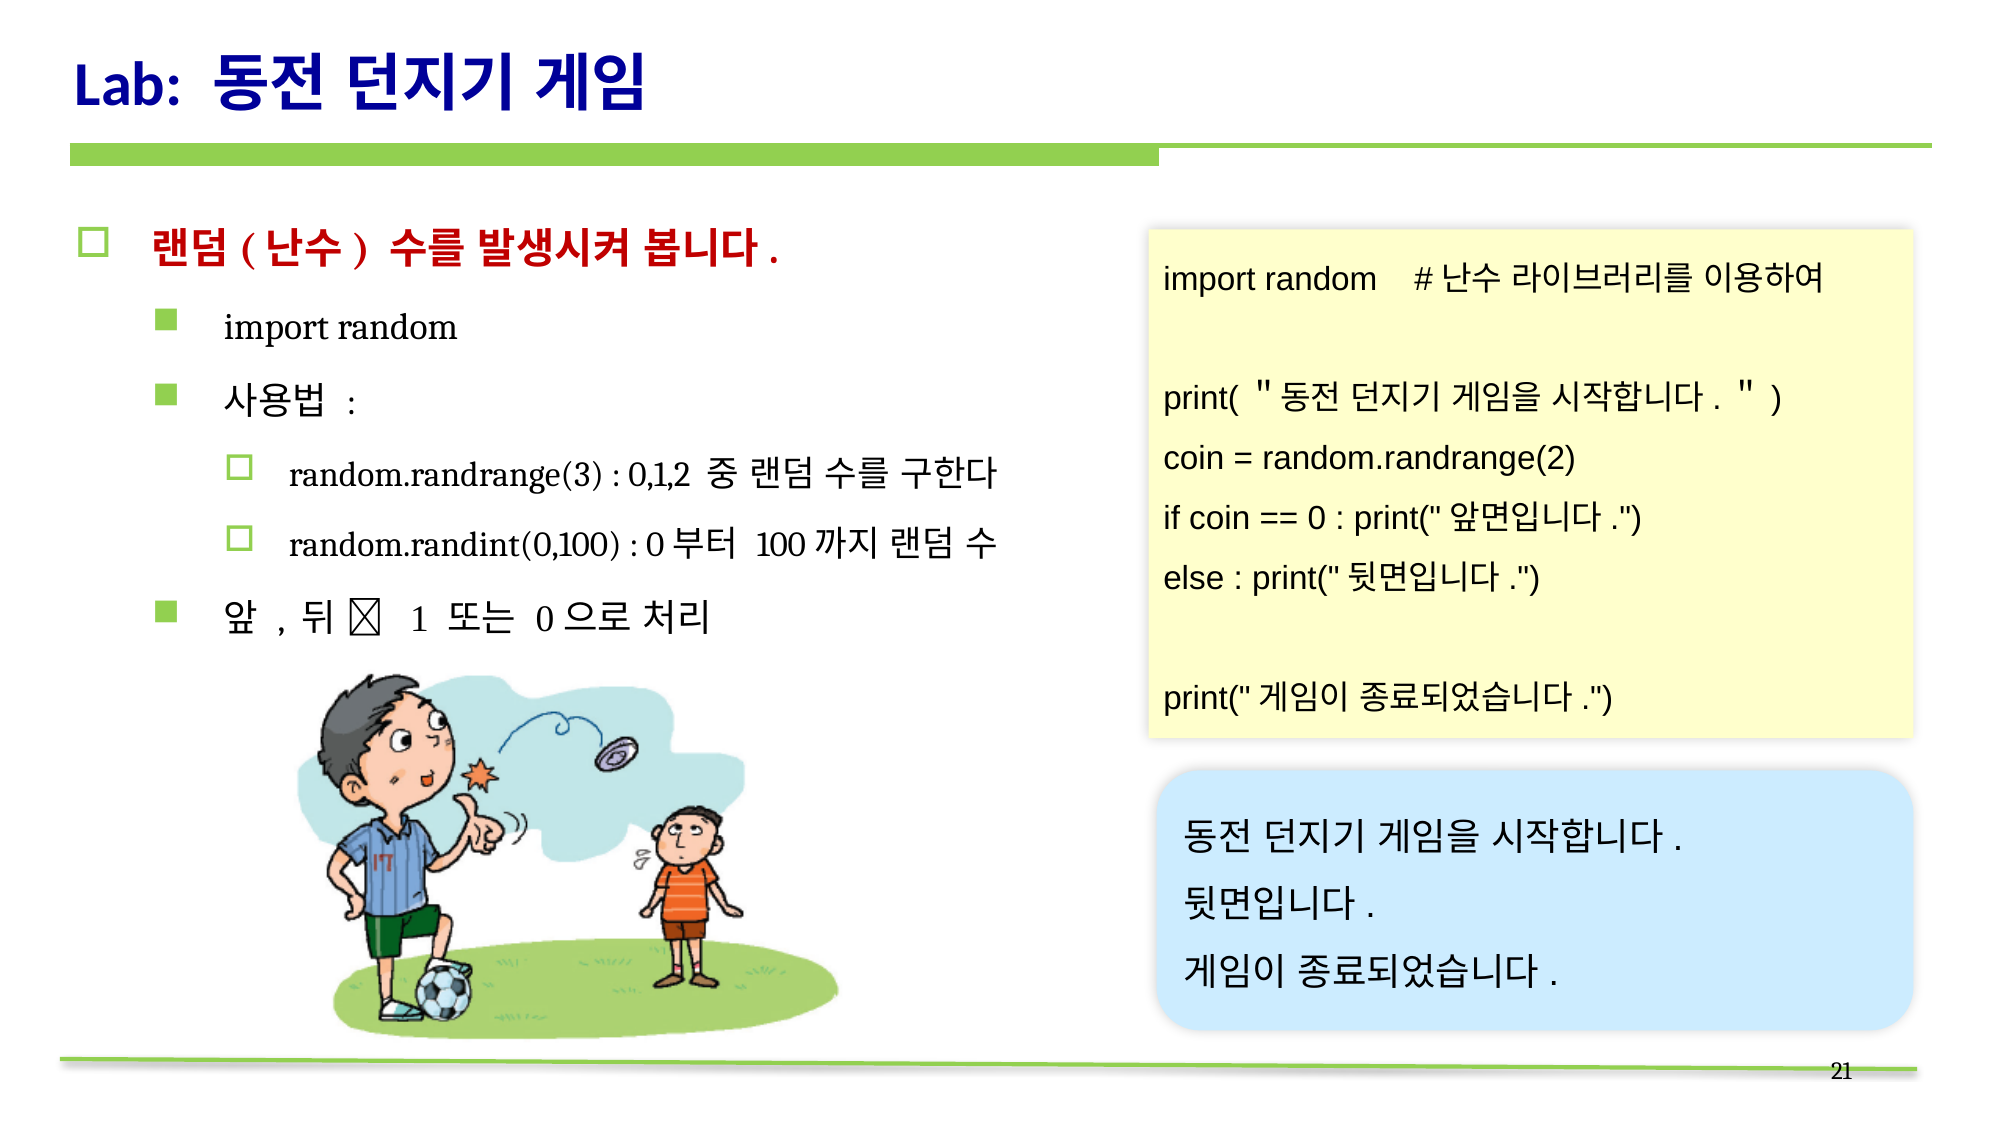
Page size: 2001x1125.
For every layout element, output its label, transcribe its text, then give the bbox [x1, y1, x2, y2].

text_box import random #난수 라이브러리를 이용하여 print(＂동전 던지기 게임을 시작합니다.＂) coin = random.randrange(2) if coin == 0 : print("앞면입니다.") else : print("뒷면입니다.") print("게임이 종료되었습니다.") [1148, 229, 1914, 739]
slide_number 21 [1433, 1046, 1867, 1125]
title Lab: 동전 던지기 게임 [59, 13, 1933, 126]
picture [288, 654, 847, 1048]
text_box 동전 던지기 게임을 시작합니다. 뒷면입니다. 게임이 종료되었습니다. [1156, 770, 1914, 1031]
list 랜덤(난수) 수를 발생시켜 봅니다. import random 사용법 : random.randrange(3) : 0,1,2 중 랜덤 수를 구한다 random.randint(0,100) : 0부터 100까지 랜덤 수 앞 , 뒤  1 또는 0으로 처리 [59, 189, 1933, 1031]
